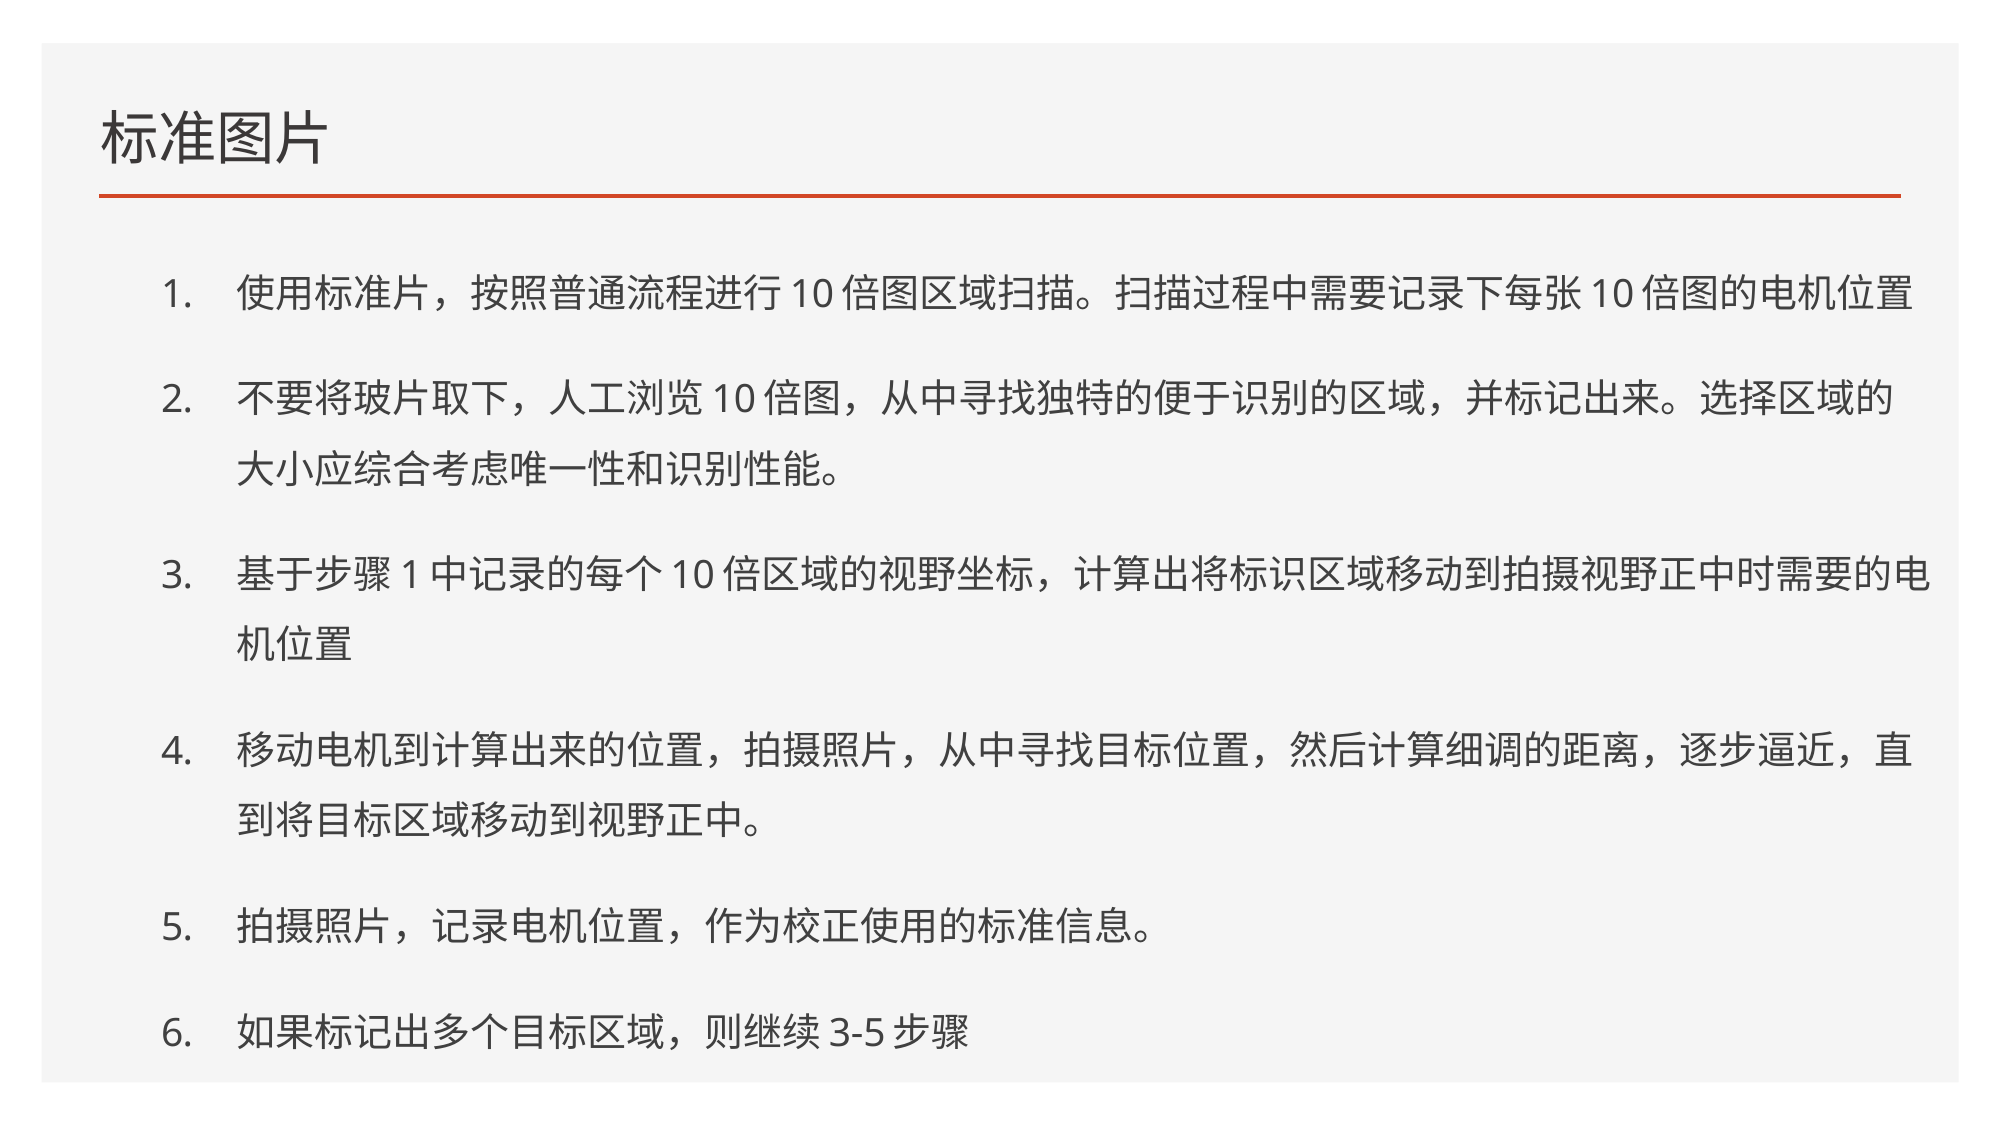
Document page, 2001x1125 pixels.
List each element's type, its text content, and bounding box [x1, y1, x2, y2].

title 标准图片 [85, 73, 1911, 179]
list 使用标准片，按照普通流程进行10倍图区域扫描。扫描过程中需要记录下每张10倍图的电机位置 不要将玻片取下，人工浏览10倍图，从中寻找独特的便于识别的区域，并标记出来。选择区域的大小应综合考虑唯一性和识别性能。 基于步骤1中记录的每个10倍区域的视野坐标，计算出将标识区域移动到拍摄视野正中时需要的电机位置 移动电机到计算出来的位置，拍摄照片，从中寻找目标位置，然后计算细调的距离，逐步逼近，直到将目标区域移动到视野正中。 拍摄照片，记录电机位置，作为校正使用的标准信息。 如果标记出多个目标区域，则继续3-5步骤 [146, 237, 1948, 1078]
